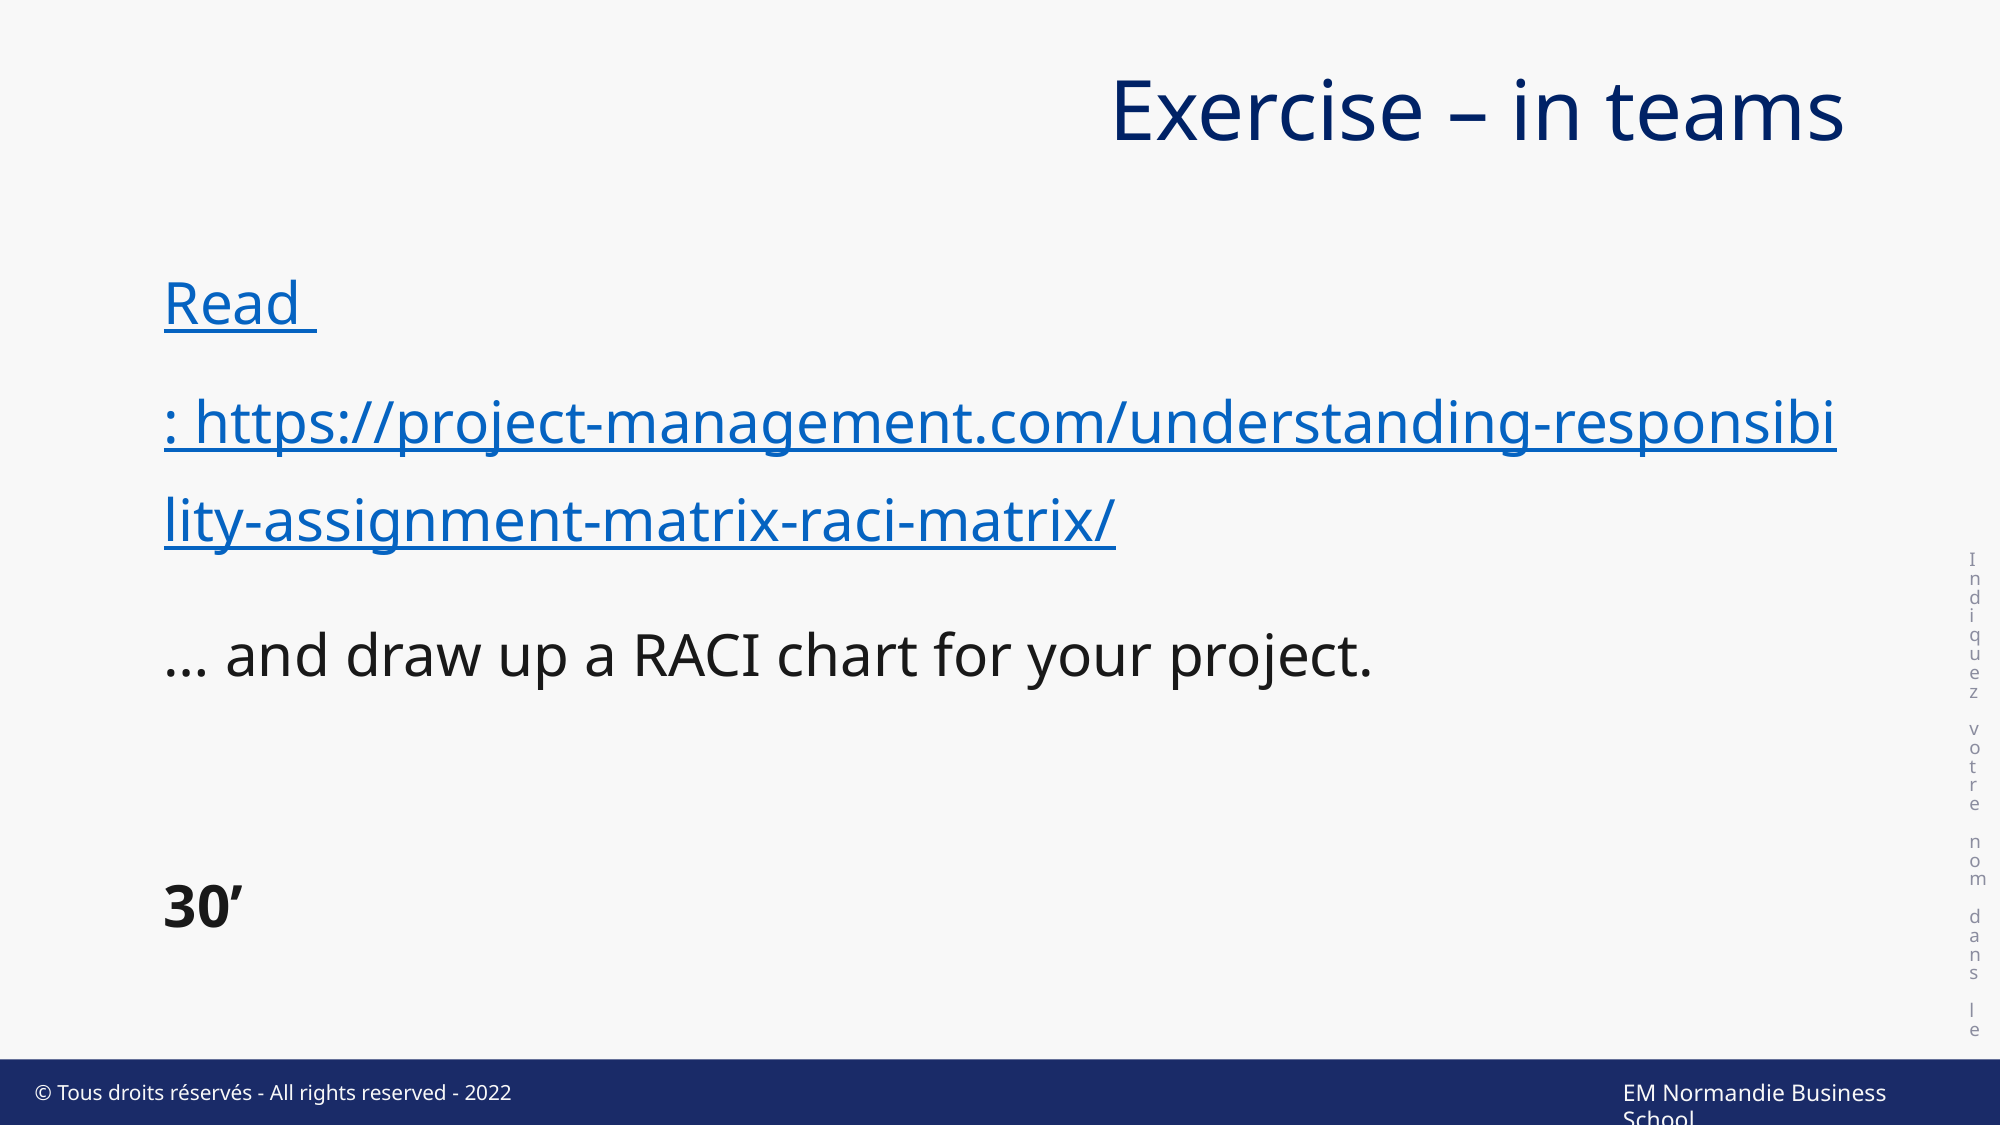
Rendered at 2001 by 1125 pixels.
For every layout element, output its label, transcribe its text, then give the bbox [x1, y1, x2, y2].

list Read : https://project-management.com/understanding-responsibility-assignment-matrix-raci-matrix/ … and draw up a RACI chart for your project. 30’ [137, 218, 1863, 964]
footer Indiquez votre nom dans le pied de page [1954, 73, 1989, 1048]
title Exercise – in teams [137, 59, 1863, 167]
